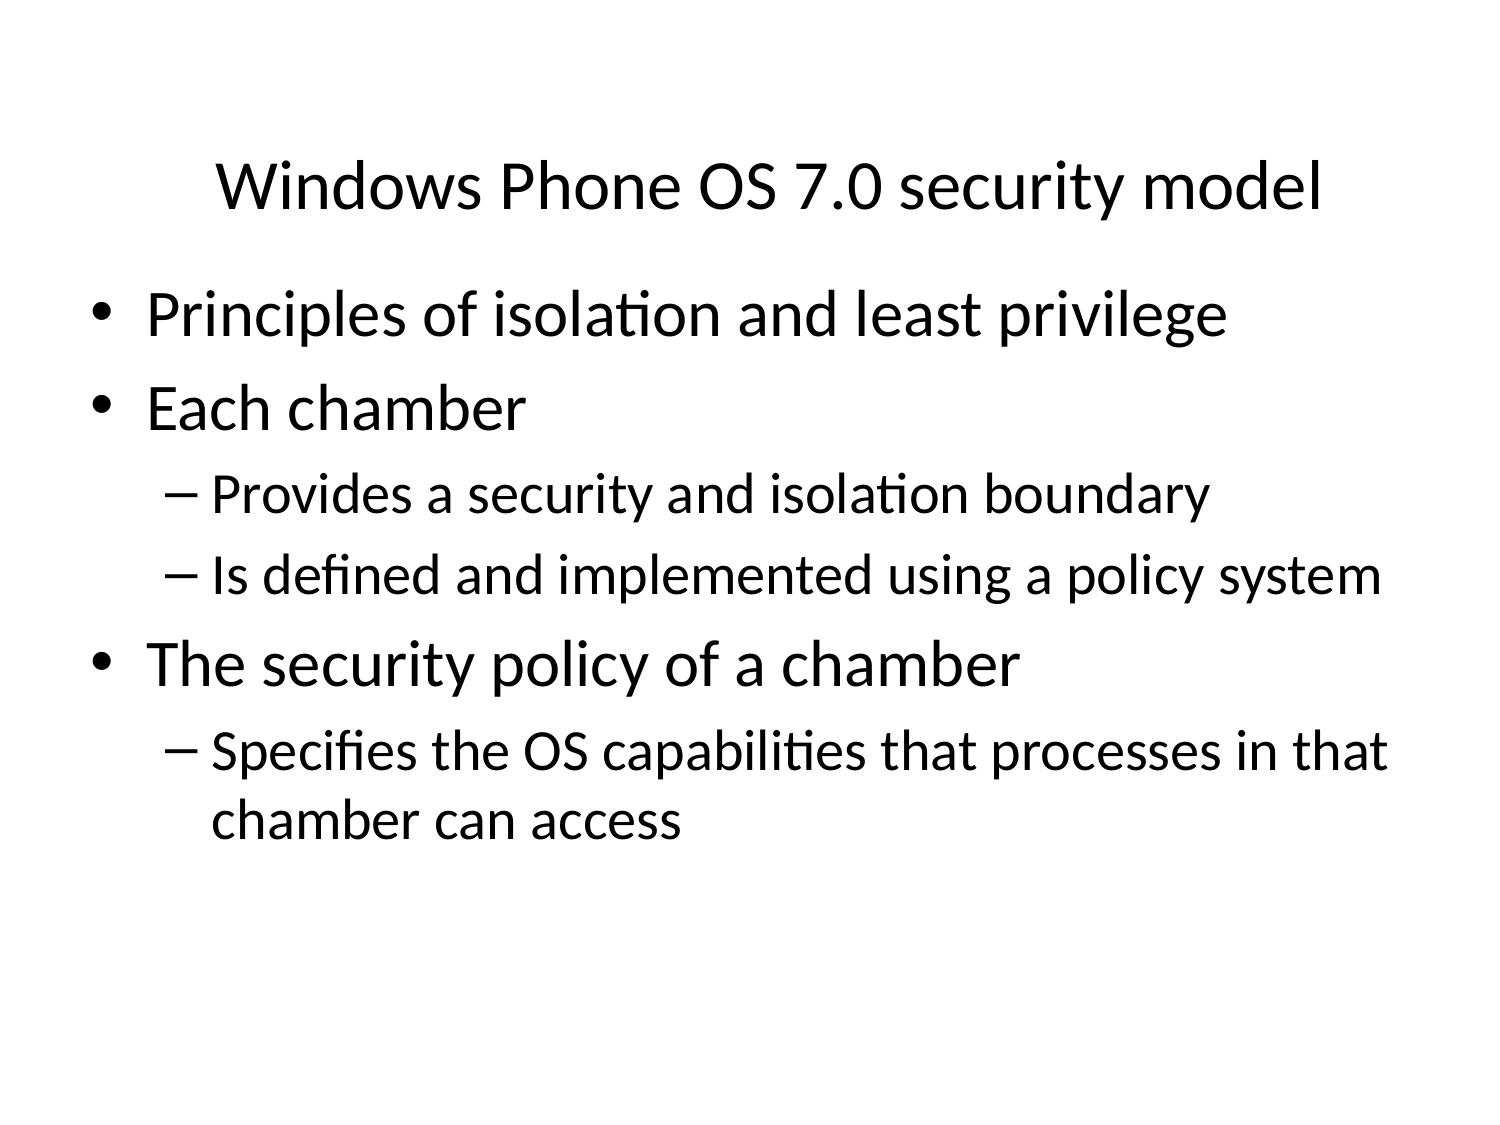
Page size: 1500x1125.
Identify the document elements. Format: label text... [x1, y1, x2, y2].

title Windows Phone OS 7.0 security model [75, 45, 1450, 233]
list Principles of isolation and least privilege Each chamber Provides a security and isolation boundary Is defined and implemented using a policy system The security policy of a chamber Specifies the OS capabilities that processes in that chamber can access [75, 262, 1425, 1005]
